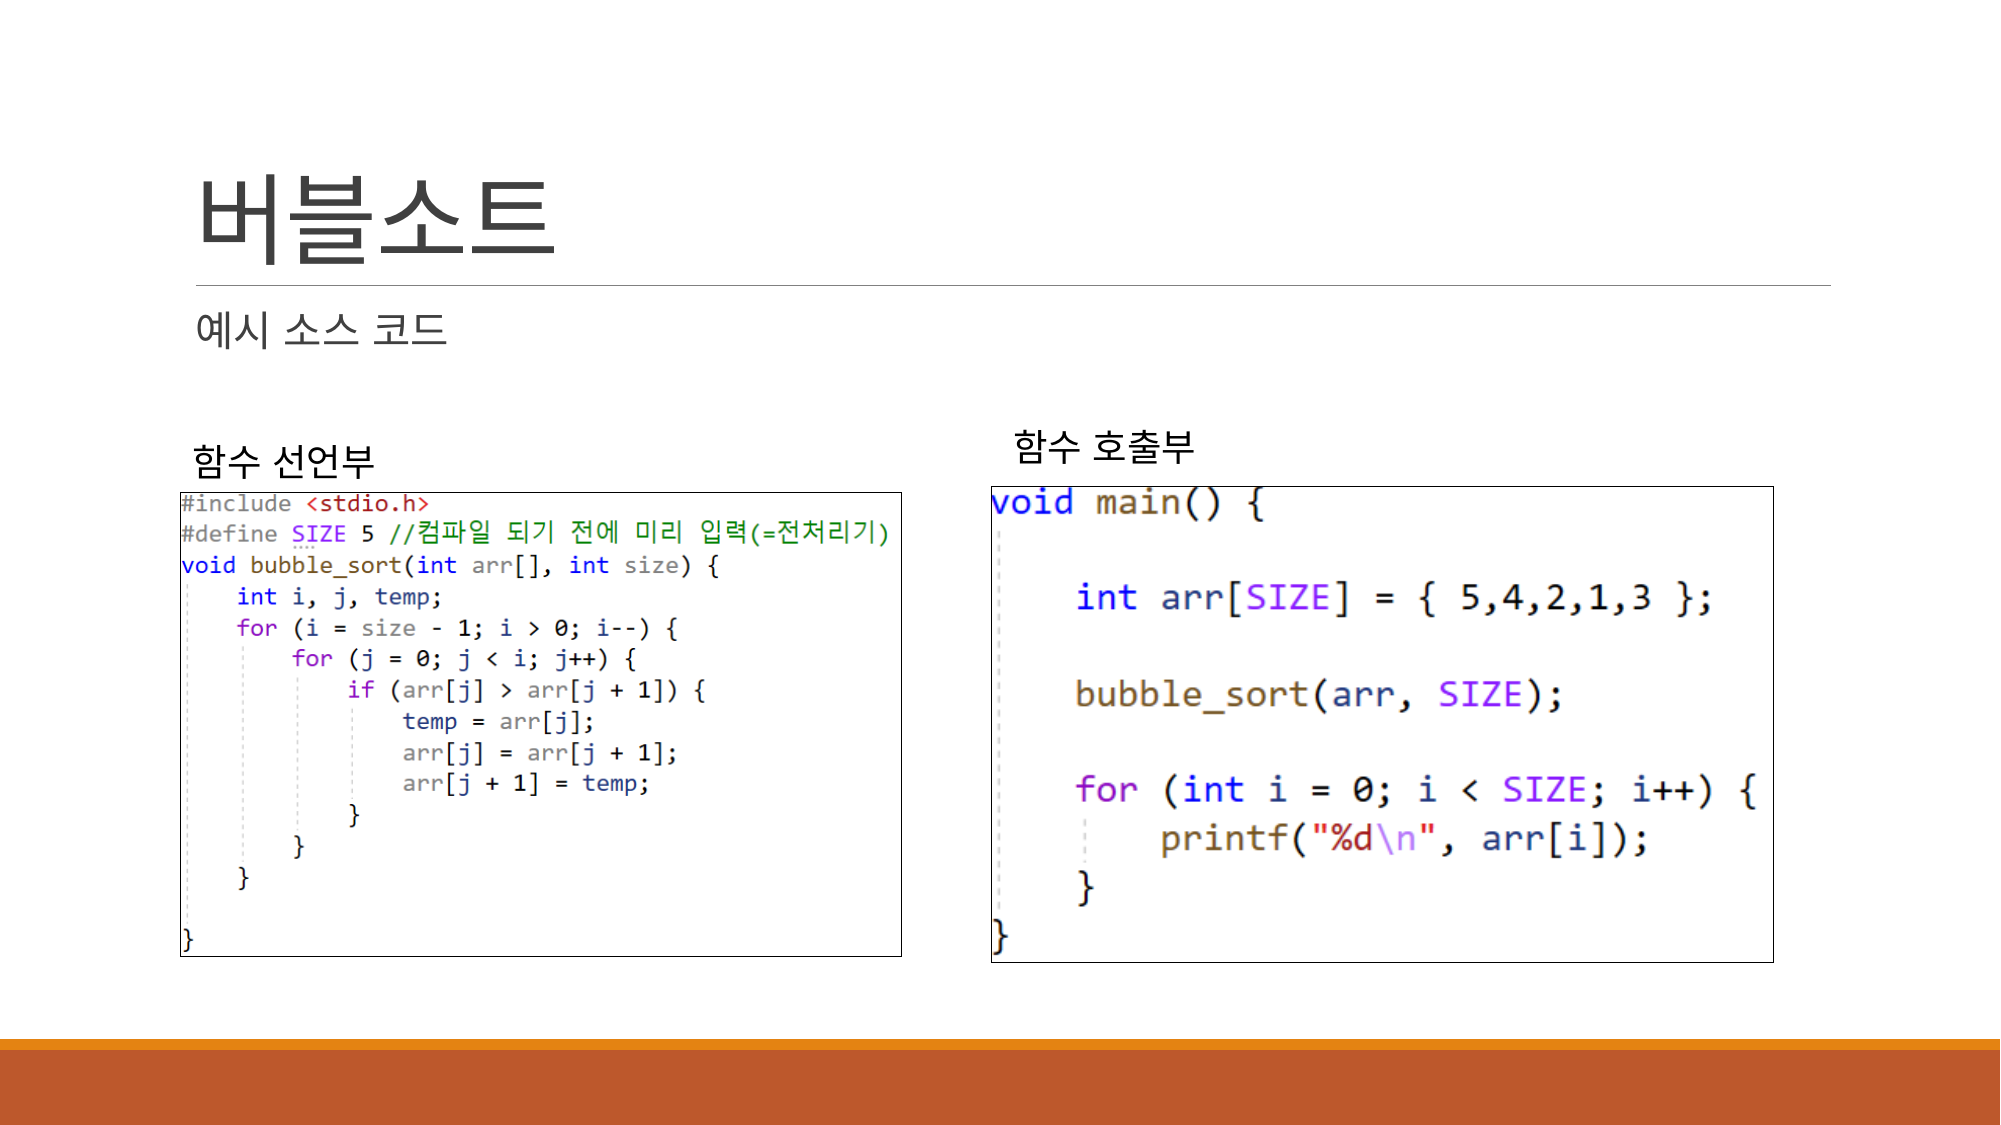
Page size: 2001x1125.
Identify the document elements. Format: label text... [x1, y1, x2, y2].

picture [179, 492, 902, 957]
picture [990, 485, 1775, 964]
text_box 함수 호출부 [998, 416, 1212, 477]
text_box 함수 선언부 [178, 432, 391, 492]
list 예시 소스 코드 [180, 302, 1830, 963]
title 버블소트 [180, 47, 1830, 285]
